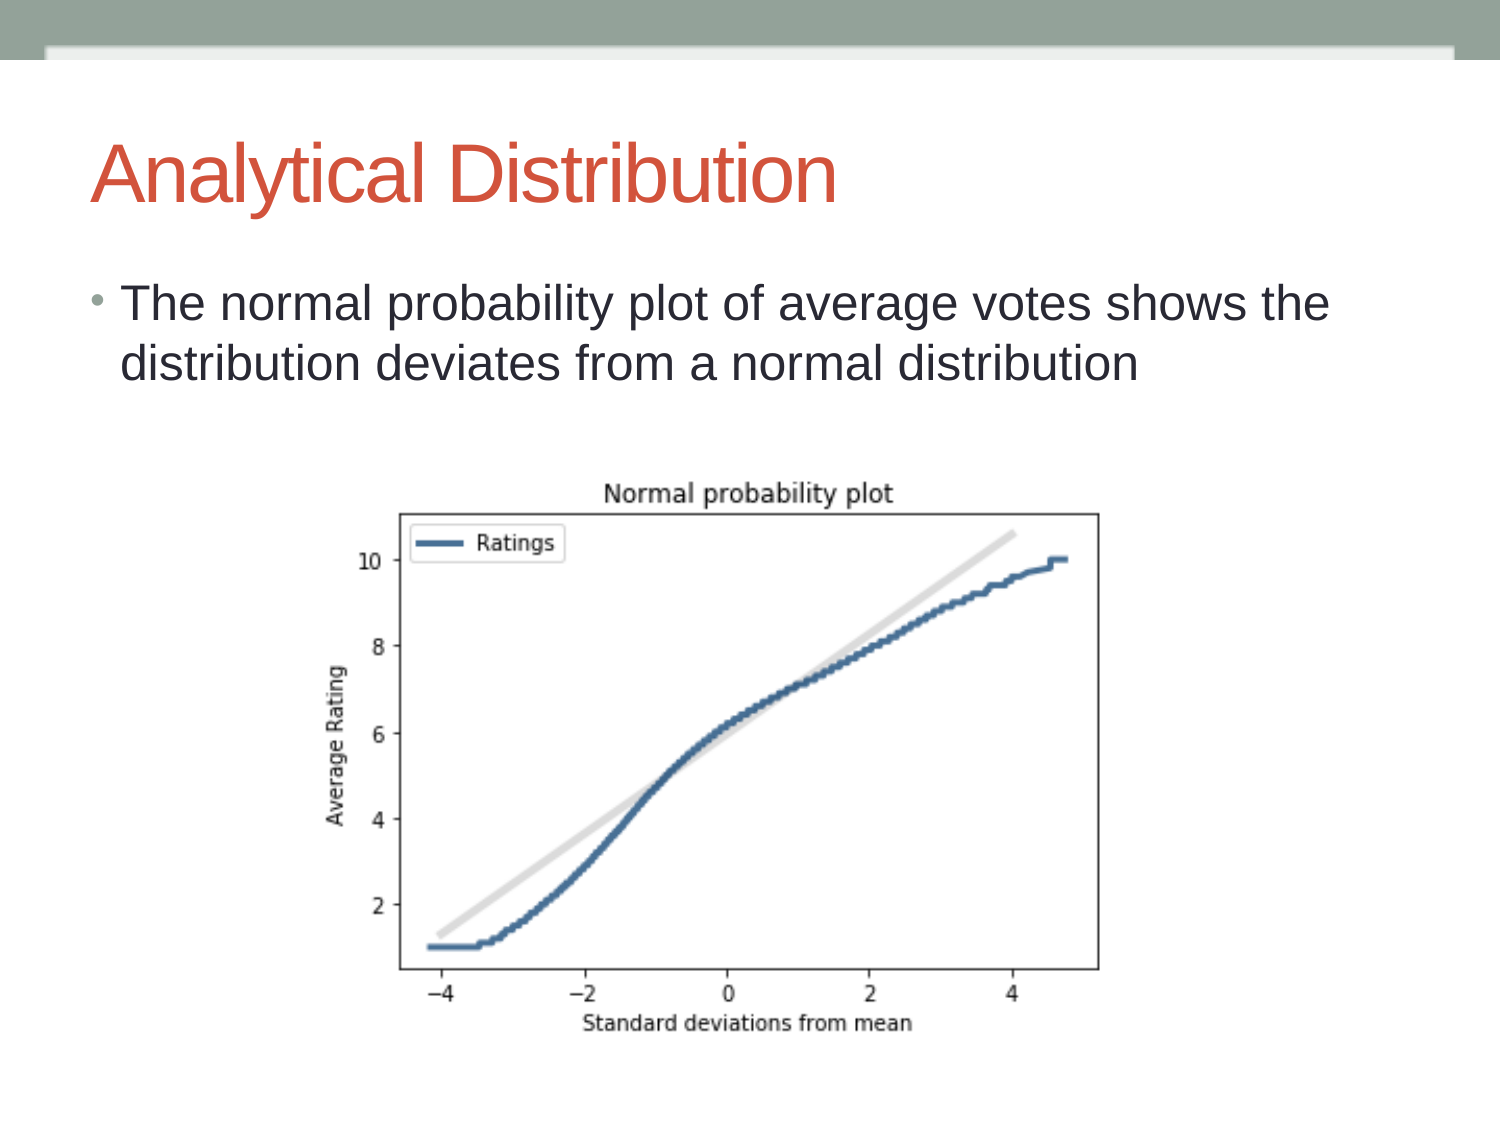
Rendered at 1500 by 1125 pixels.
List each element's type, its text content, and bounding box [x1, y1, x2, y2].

title Analytical Distribution [75, 87, 1425, 250]
list The normal probability plot of average votes shows the distribution deviates from a normal distribution [75, 262, 1425, 1063]
picture [312, 474, 1126, 1046]
